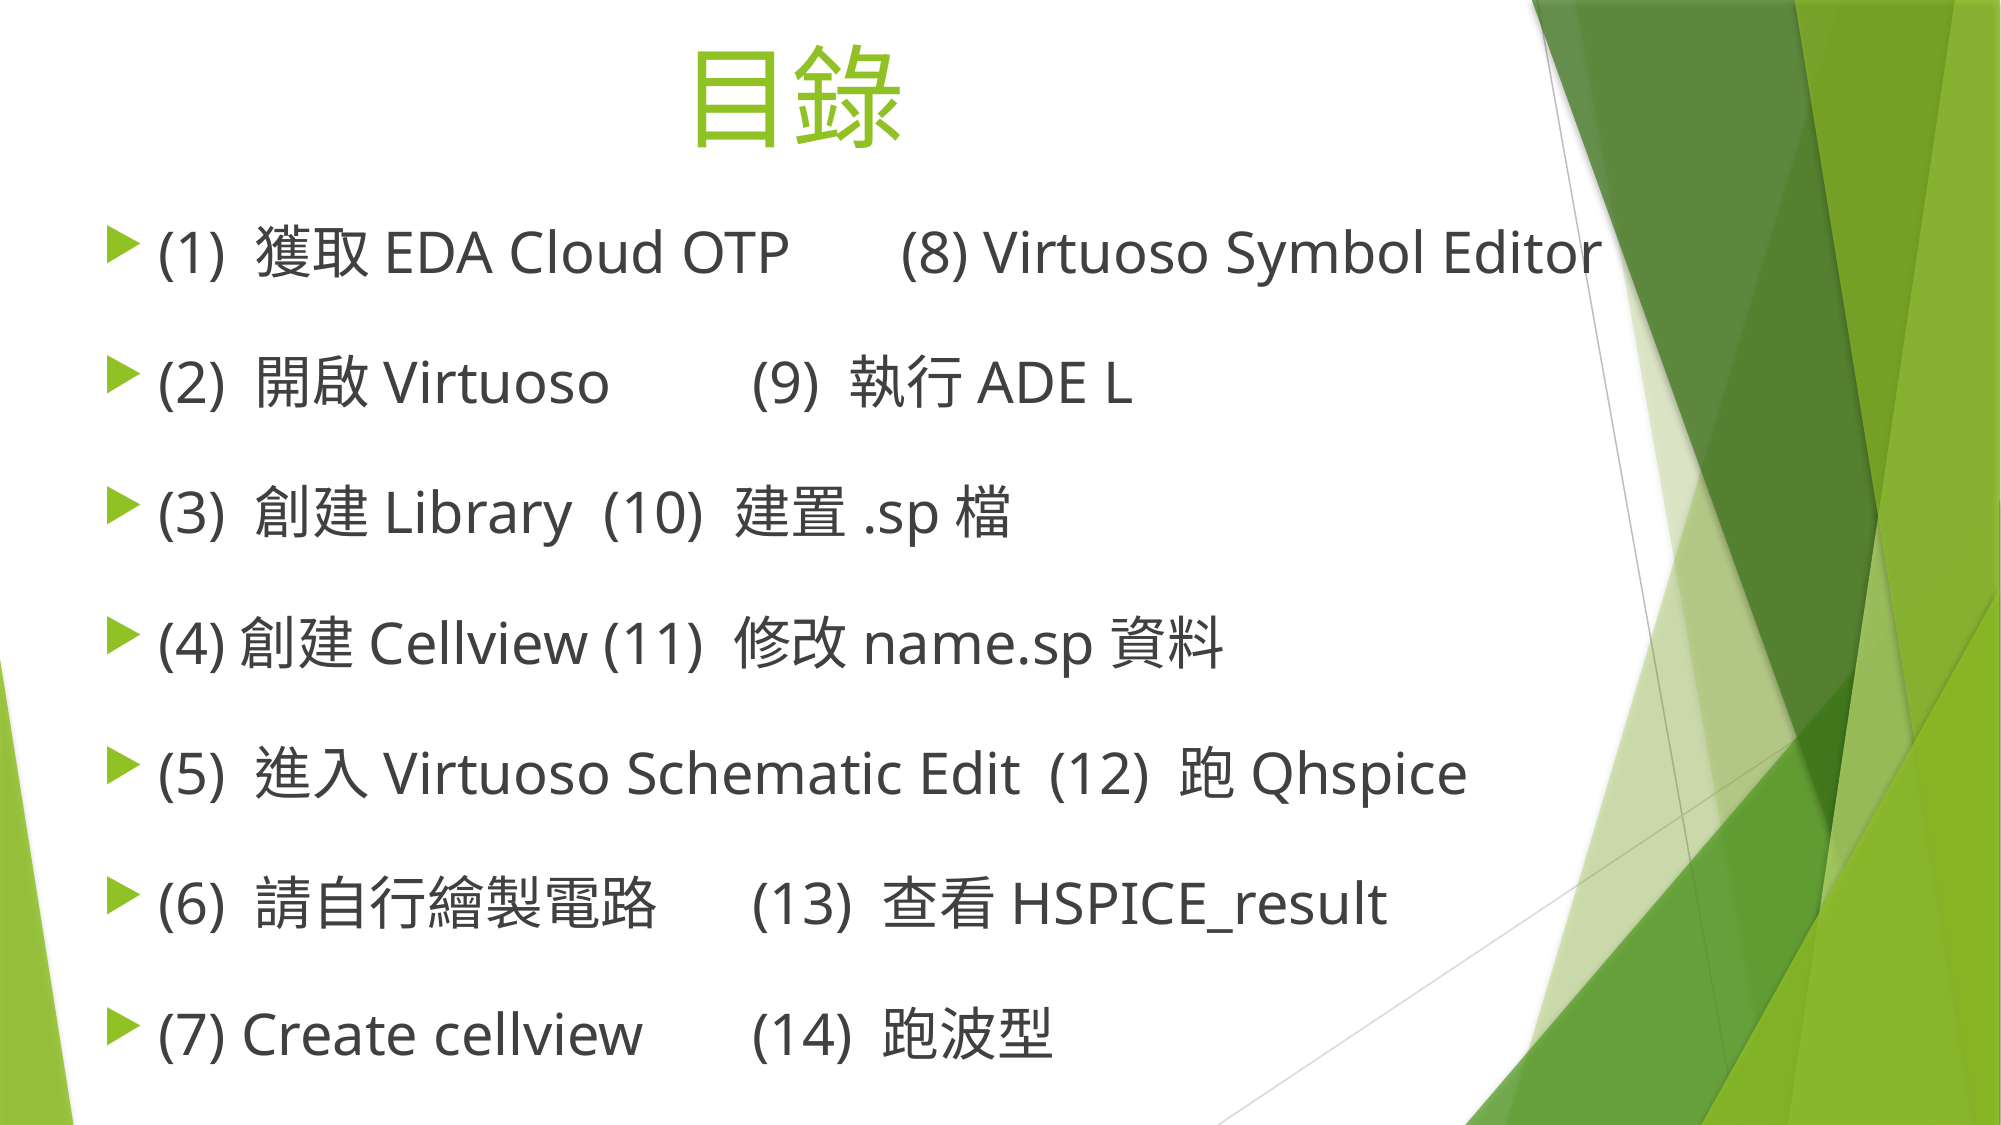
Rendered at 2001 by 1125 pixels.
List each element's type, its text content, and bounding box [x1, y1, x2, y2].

list (1) 獲取EDA Cloud OTP (8) Virtuoso Symbol Editor (2) 開啟Virtuoso (9) 執行ADE L (3) 創建Library (10) 建置.sp檔 (4)創建Cellview (11) 修改name.sp資料 (5) 進入Virtuoso Schematic Edit (12) 跑Qhspice (6) 請自行繪製電路 (13) 查看HSPICE_result (7) Create cellview (14) 跑波型 [87, 208, 1870, 1090]
title 目錄 [87, 19, 1498, 208]
